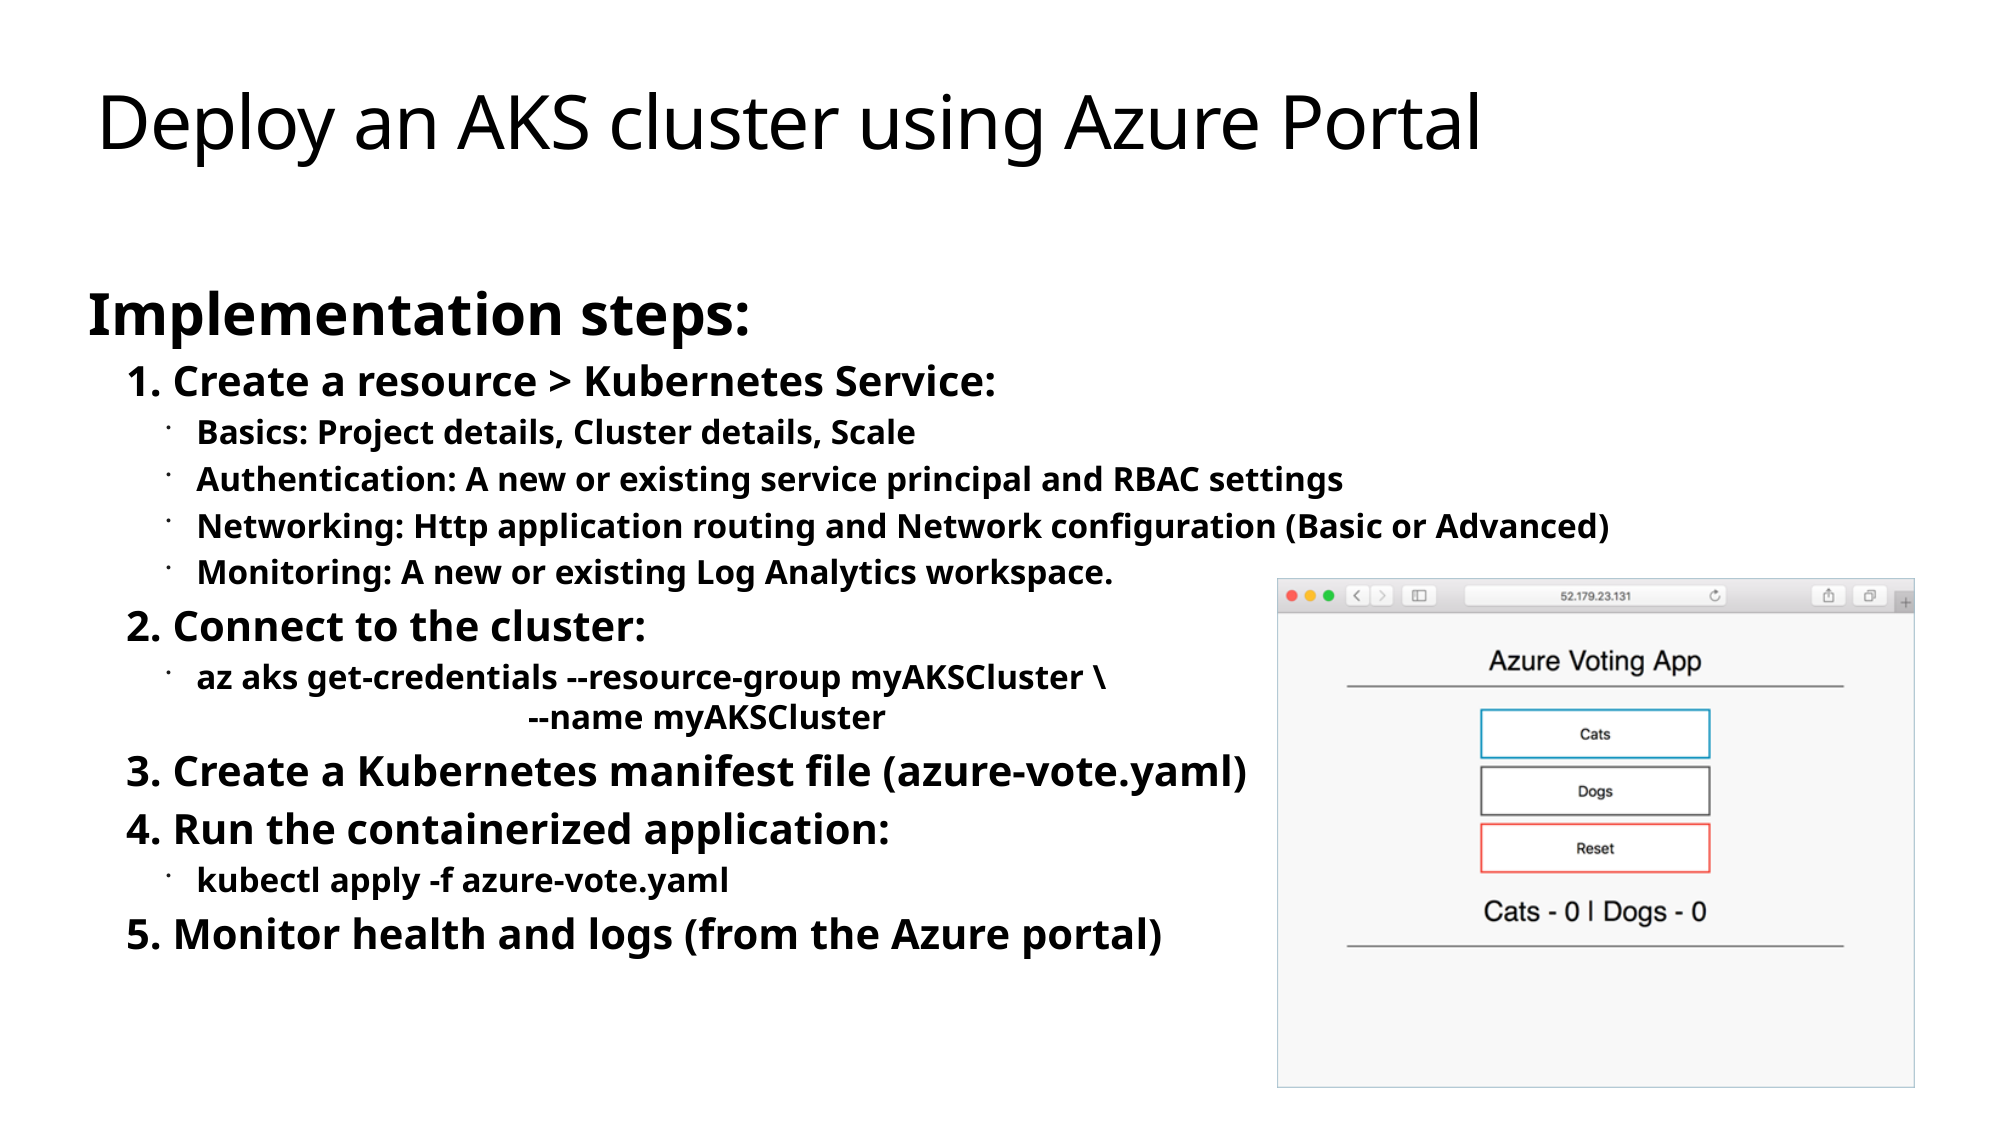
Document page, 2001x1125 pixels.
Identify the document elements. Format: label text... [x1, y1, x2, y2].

title Deploy an AKS cluster using Azure Portal [96, 75, 1904, 166]
list Implementation steps: 1. Create a resource > Kubernetes Service: Basics: Project details, Cluster details, Scale Authentication: A new or existing service principal and RBAC settings Networking: Http application routing and Network configuration (Basic or Advanced) Monitoring: A new or existing Log Analytics workspace. 2. Connect to the cluster: az aks get-credentials --resource-group myAKSCluster \ --name myAKSCluster 3. Create a Kubernetes manifest file (azure-vote.yaml) 4. Run the containerized application: kubectl apply -f azure-vote.yaml 5. Monitor health and logs (from the Azure portal) [88, 276, 1896, 1085]
picture [1276, 578, 1916, 1088]
